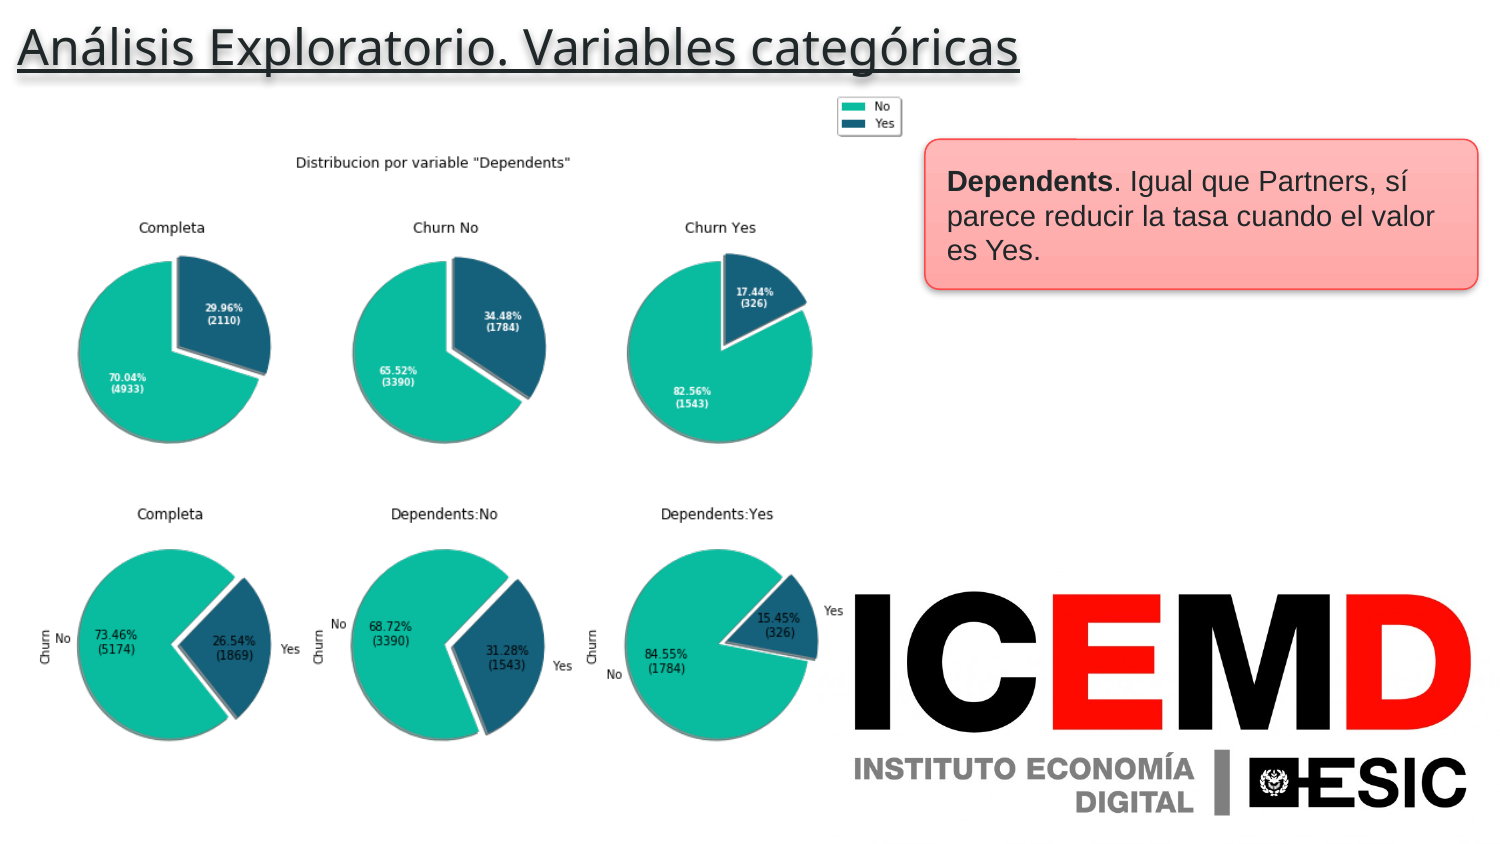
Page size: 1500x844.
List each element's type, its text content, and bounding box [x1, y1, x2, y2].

picture [32, 498, 1500, 844]
text_box Dependents. Igual que Partners, sí parece reducir la tasa cuando el valor es Yes. [924, 139, 1478, 290]
picture [45, 88, 907, 476]
text_box Análisis Exploratorio. Variables categóricas [2, 0, 1093, 94]
